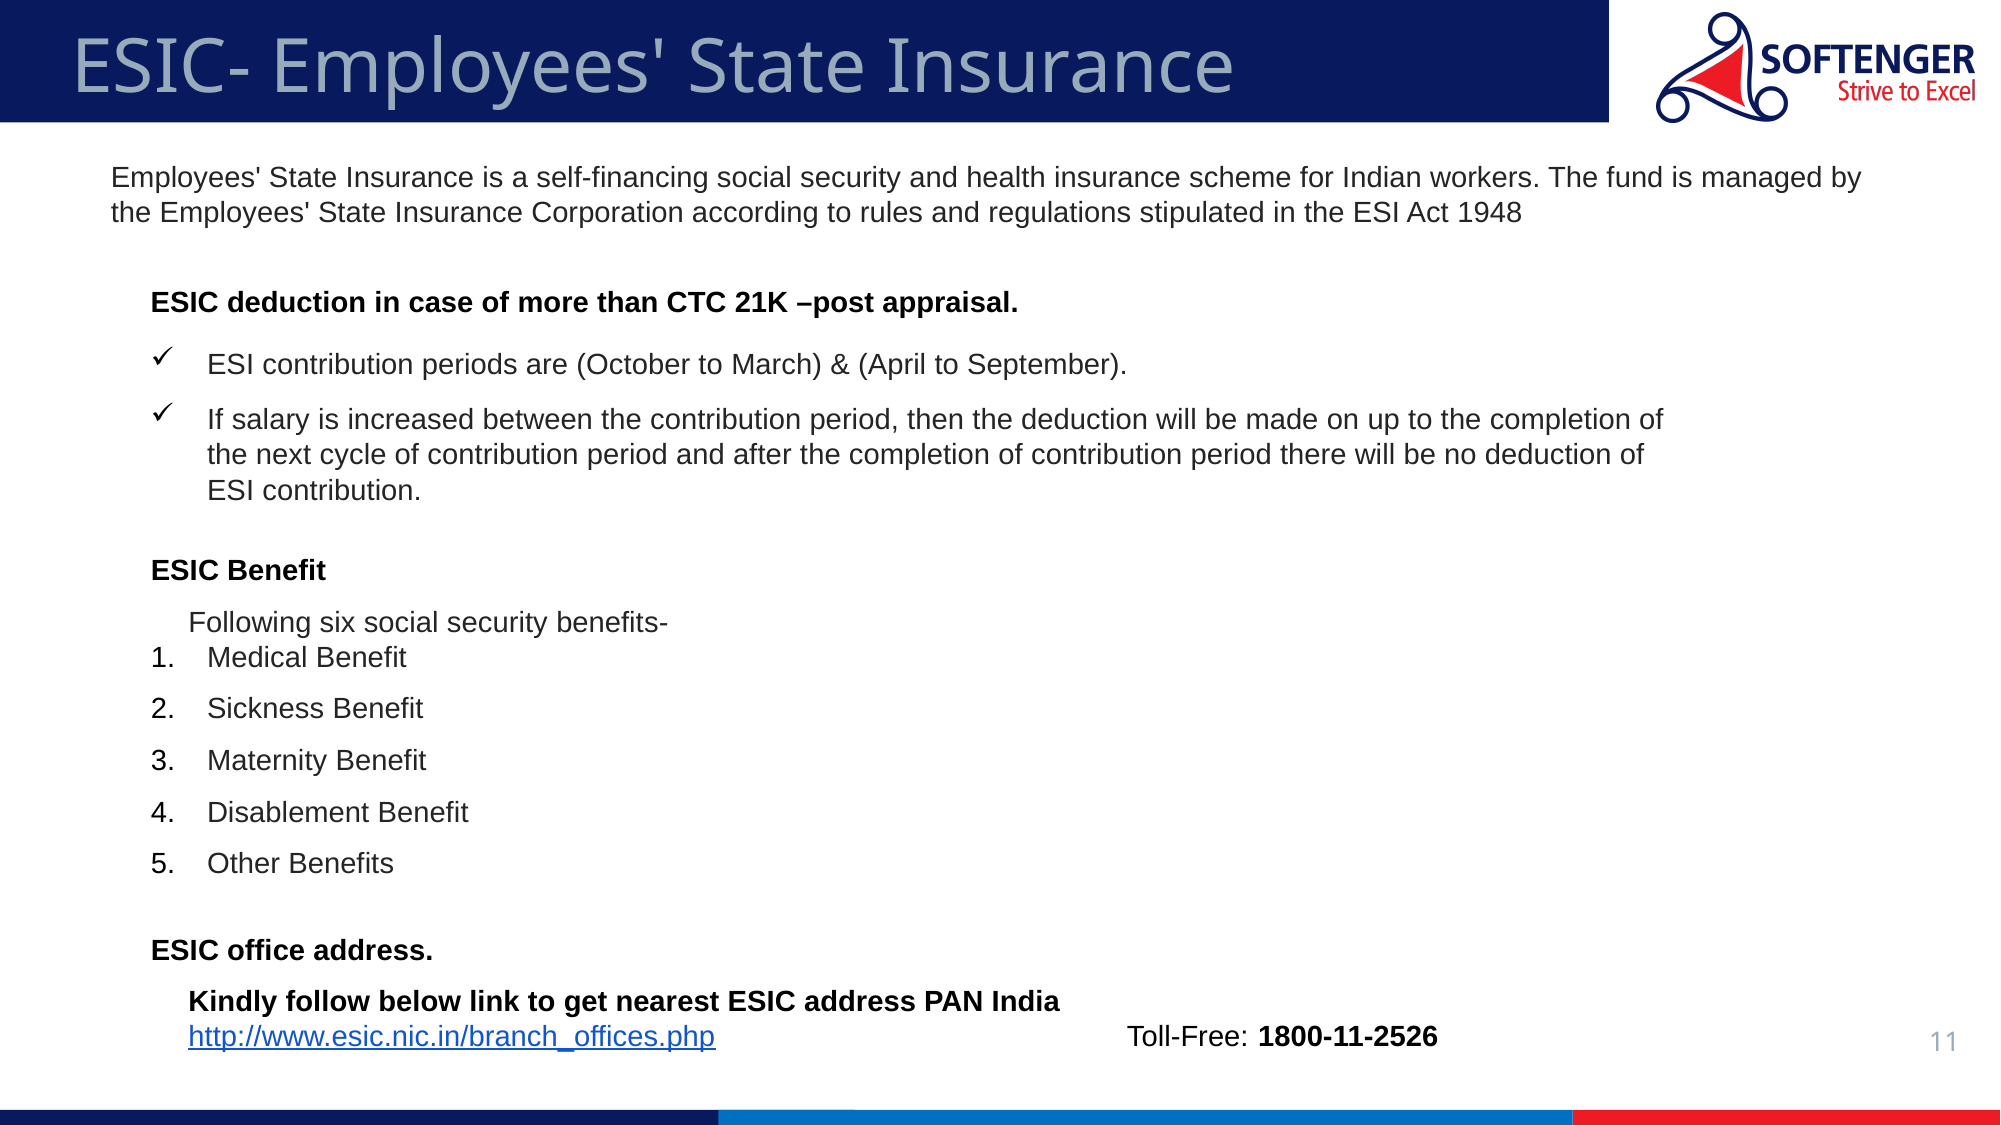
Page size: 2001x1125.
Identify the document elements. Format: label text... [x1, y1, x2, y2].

text_box ESIC office address. Kindly follow below link to get nearest ESIC address PAN India http://www.esic.nic.in/branch_offices.php Toll-Free: 1800-11-2526 [136, 923, 1775, 1060]
text_box ESIC deduction in case of more than CTC 21K –post appraisal. ESI contribution periods are (October to March) & (April to September). If salary is increased between the contribution period, then the deduction will be made on up to the completion of the next cycle of contribution period and after the completion of contribution period there will be no deduction of ESI contribution. [135, 274, 1690, 514]
text_box ESIC Benefit Following six social security benefits- Medical Benefit Sickness Benefit Maternity Benefit Disablement Benefit Other Benefits [136, 544, 1136, 887]
slide_number 11 [1854, 1008, 1975, 1078]
text_box Employees' State Insurance is a self-financing social security and health insurance scheme for Indian workers. The fund is managed by the Employees' State Insurance Corporation according to rules and regulations stipulated in the ESI Act 1948 [96, 150, 1918, 236]
picture [1656, 12, 1975, 123]
title ESIC- Employees' State Insurance [56, 0, 1470, 123]
